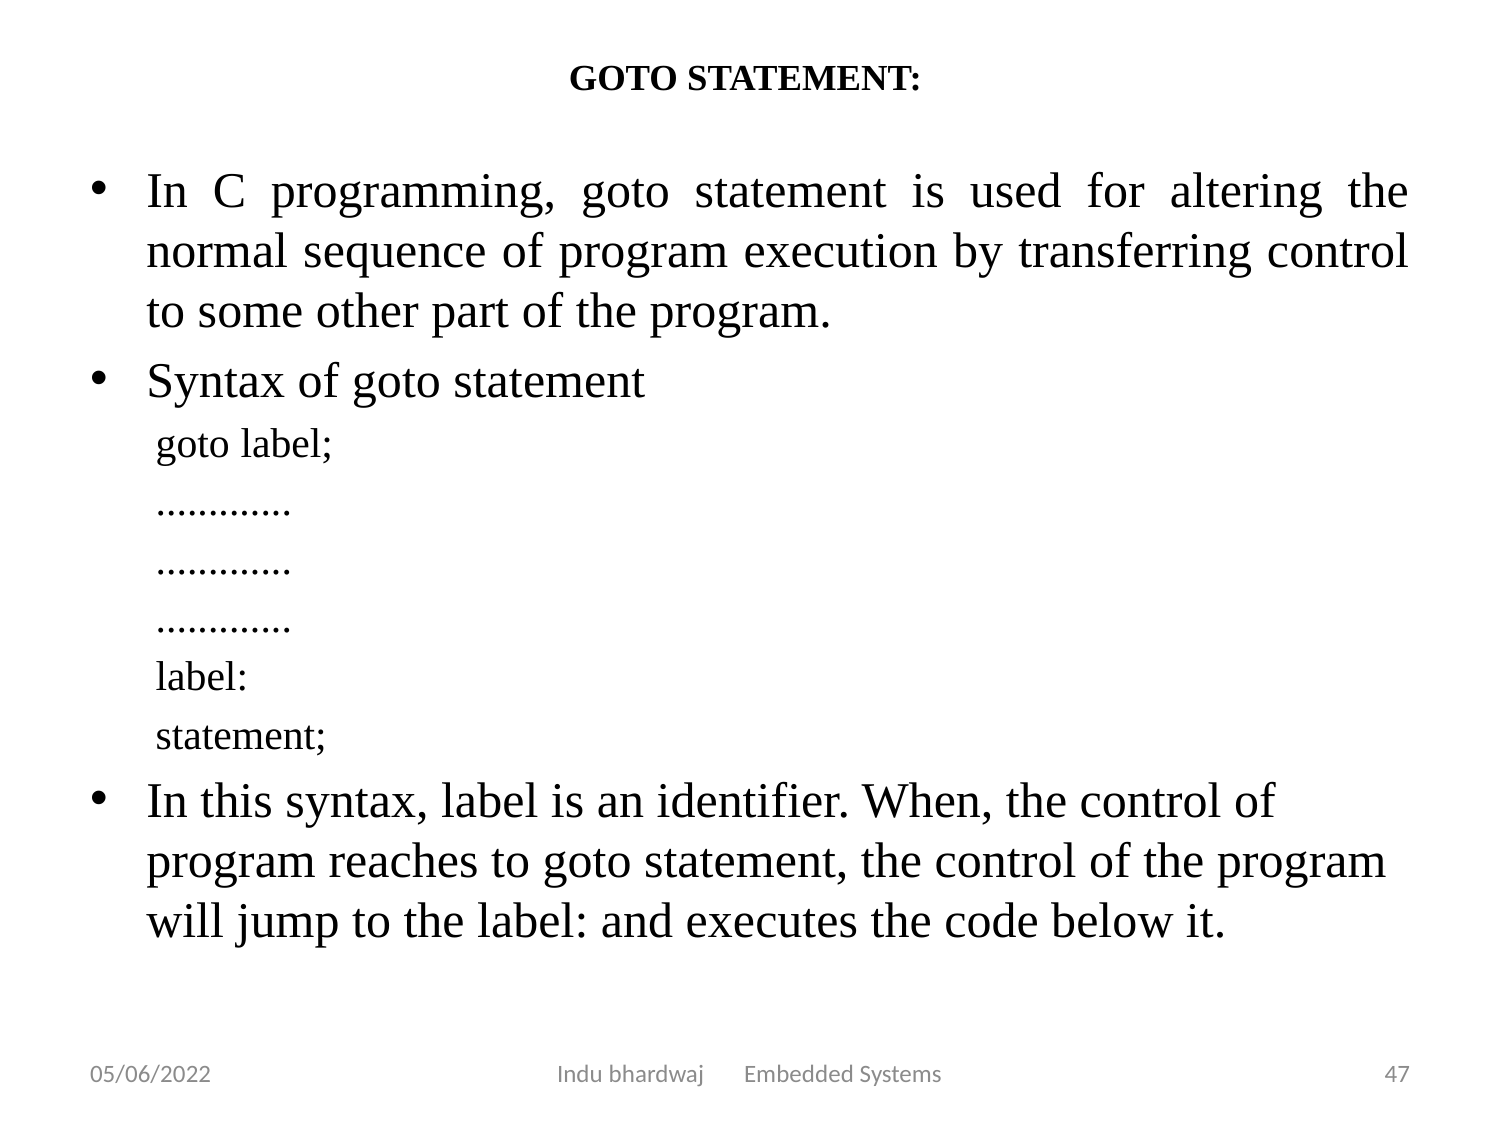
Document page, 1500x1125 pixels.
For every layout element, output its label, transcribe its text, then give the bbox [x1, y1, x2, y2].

footer Indu bhardwaj Embedded Systems [512, 1042, 988, 1103]
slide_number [75, 1042, 425, 1103]
slide_number 47 [1074, 1042, 1425, 1103]
title GOTO STATEMENT: [75, 45, 1425, 149]
list In C programming, goto statement is used for altering the normal sequence of program execution by transferring control to some other part of the program. Syntax of goto statement goto label; ............. ............. ............. label: statement; In this syntax, label is an identifier. When, the control of program reaches to goto statement, the control of the program will jump to the label: and executes the code below it. [75, 149, 1425, 1005]
